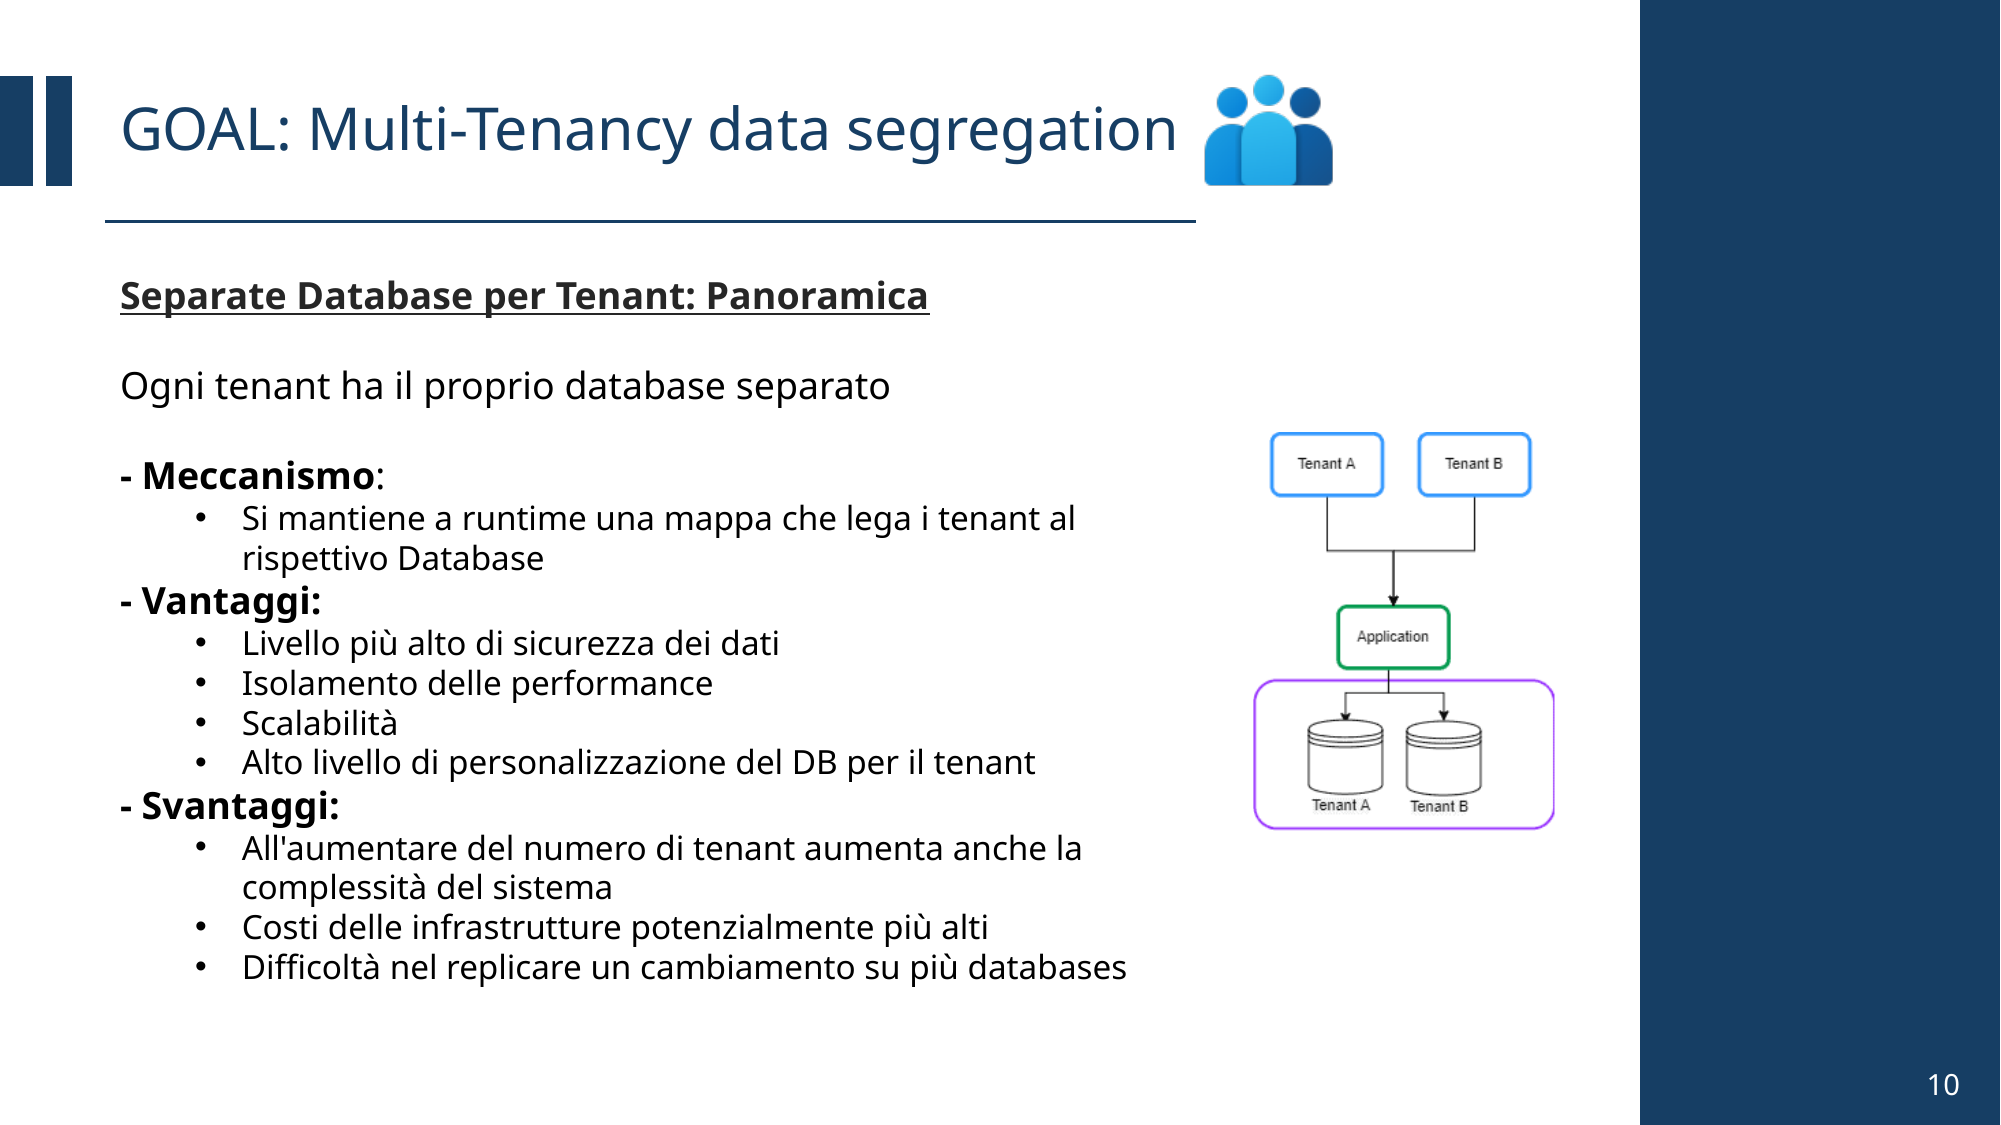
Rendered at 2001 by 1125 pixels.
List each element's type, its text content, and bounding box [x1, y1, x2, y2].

picture [1195, 57, 1343, 204]
text_box [0, 76, 33, 186]
text_box Separate Database per Tenant: Panoramica Ogni tenant ha il proprio database separato - Meccanismo: Si mantiene a runtime una mappa che lega i tenant al rispettivo Database - Vantaggi: Livello più alto di sicurezza dei dati Isolamento delle performance Scalabilità Alto livello di personalizzazione del DB per il tenant - Svantaggi: All'aumentare del numero di tenant aumenta anche la complessità del sistema Costi delle infrastrutture potenzialmente più alti Difficoltà nel replicare un cambiamento su più databases [104, 264, 1197, 994]
text_box 10 [1911, 1058, 1984, 1109]
text_box [1640, 0, 2000, 1125]
text_box [46, 76, 72, 186]
picture [1253, 431, 1557, 832]
title GOAL: Multi-Tenancy data segregation [104, 77, 1195, 185]
